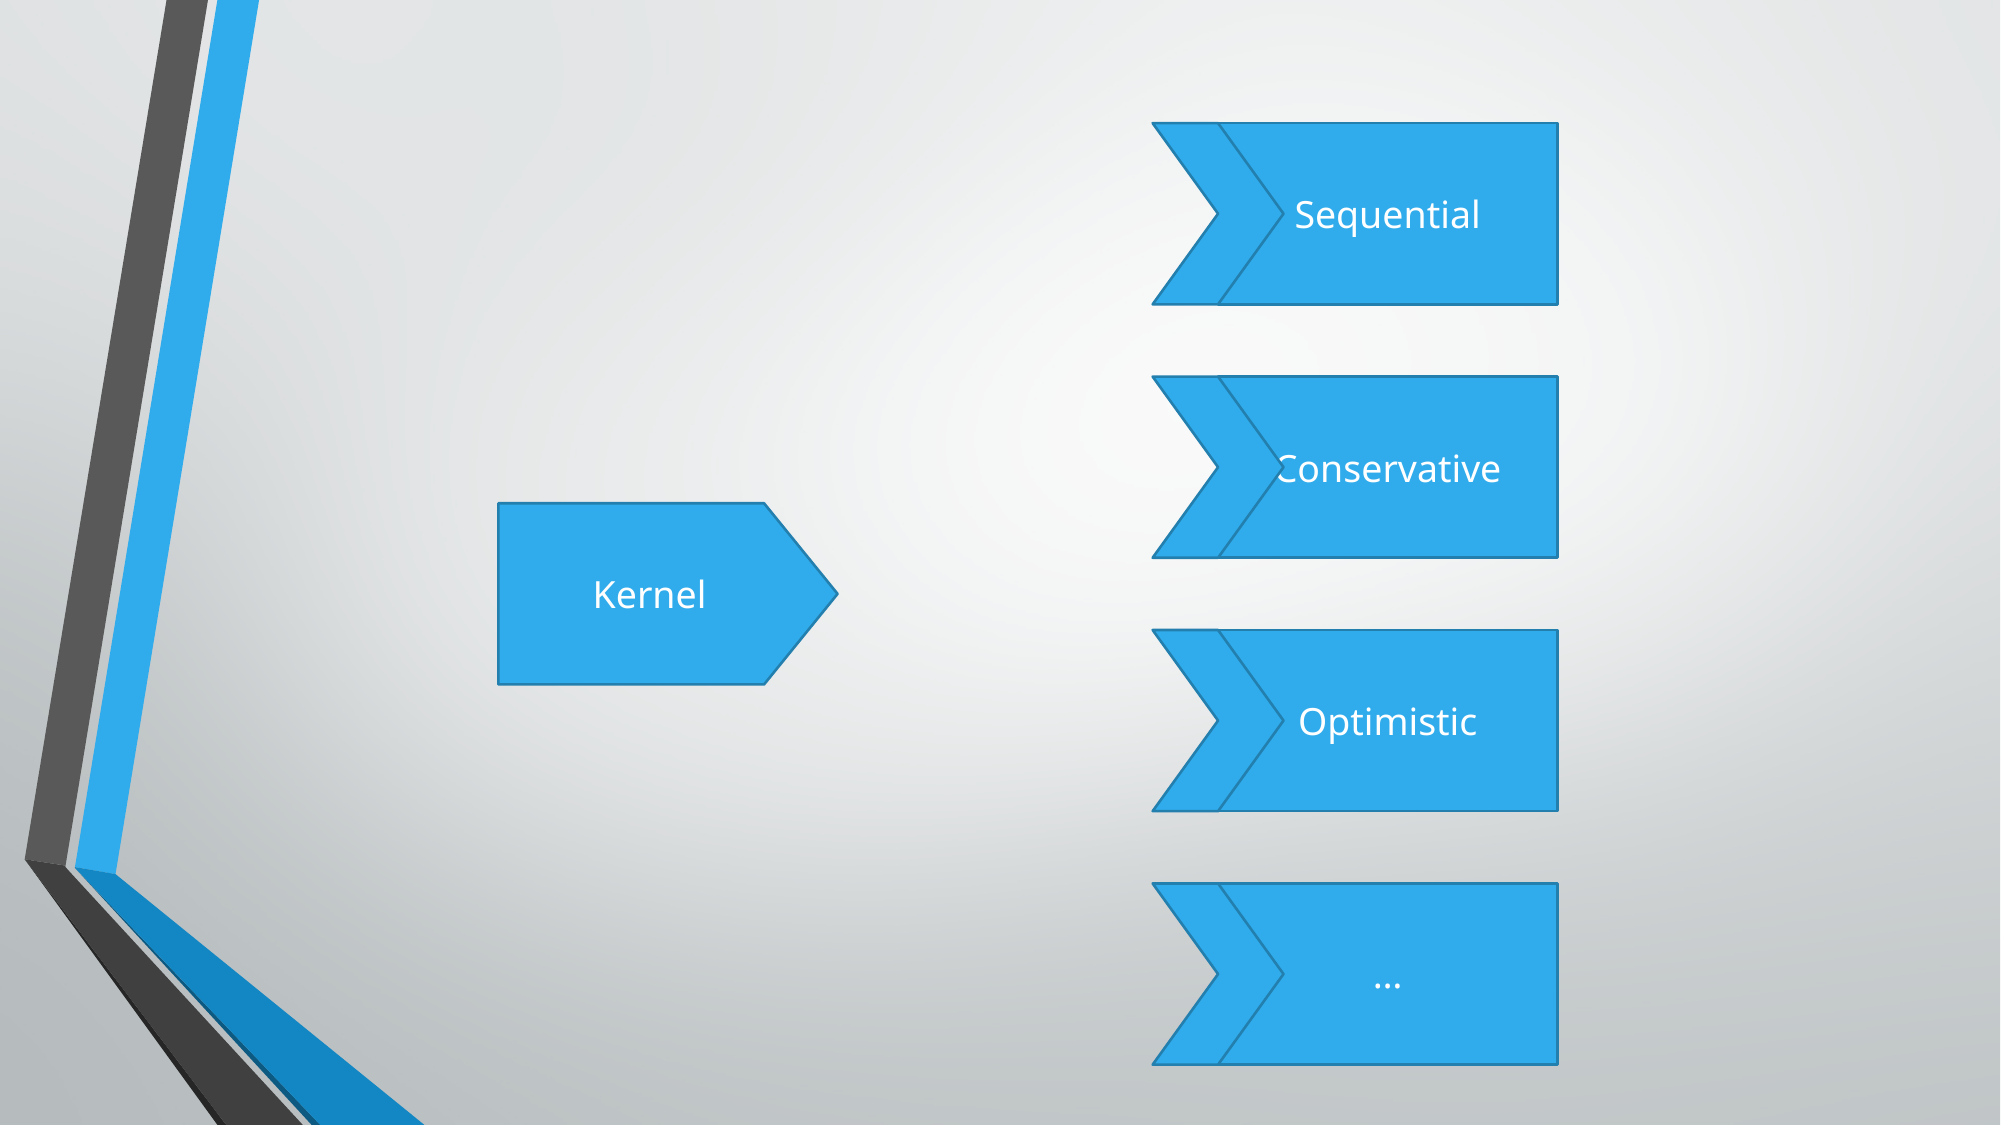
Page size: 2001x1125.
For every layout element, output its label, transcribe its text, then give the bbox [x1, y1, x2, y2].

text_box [1152, 376, 1558, 558]
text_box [1152, 122, 1558, 305]
text_box Kernel [497, 501, 839, 686]
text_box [1152, 629, 1558, 812]
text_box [1152, 883, 1558, 1065]
